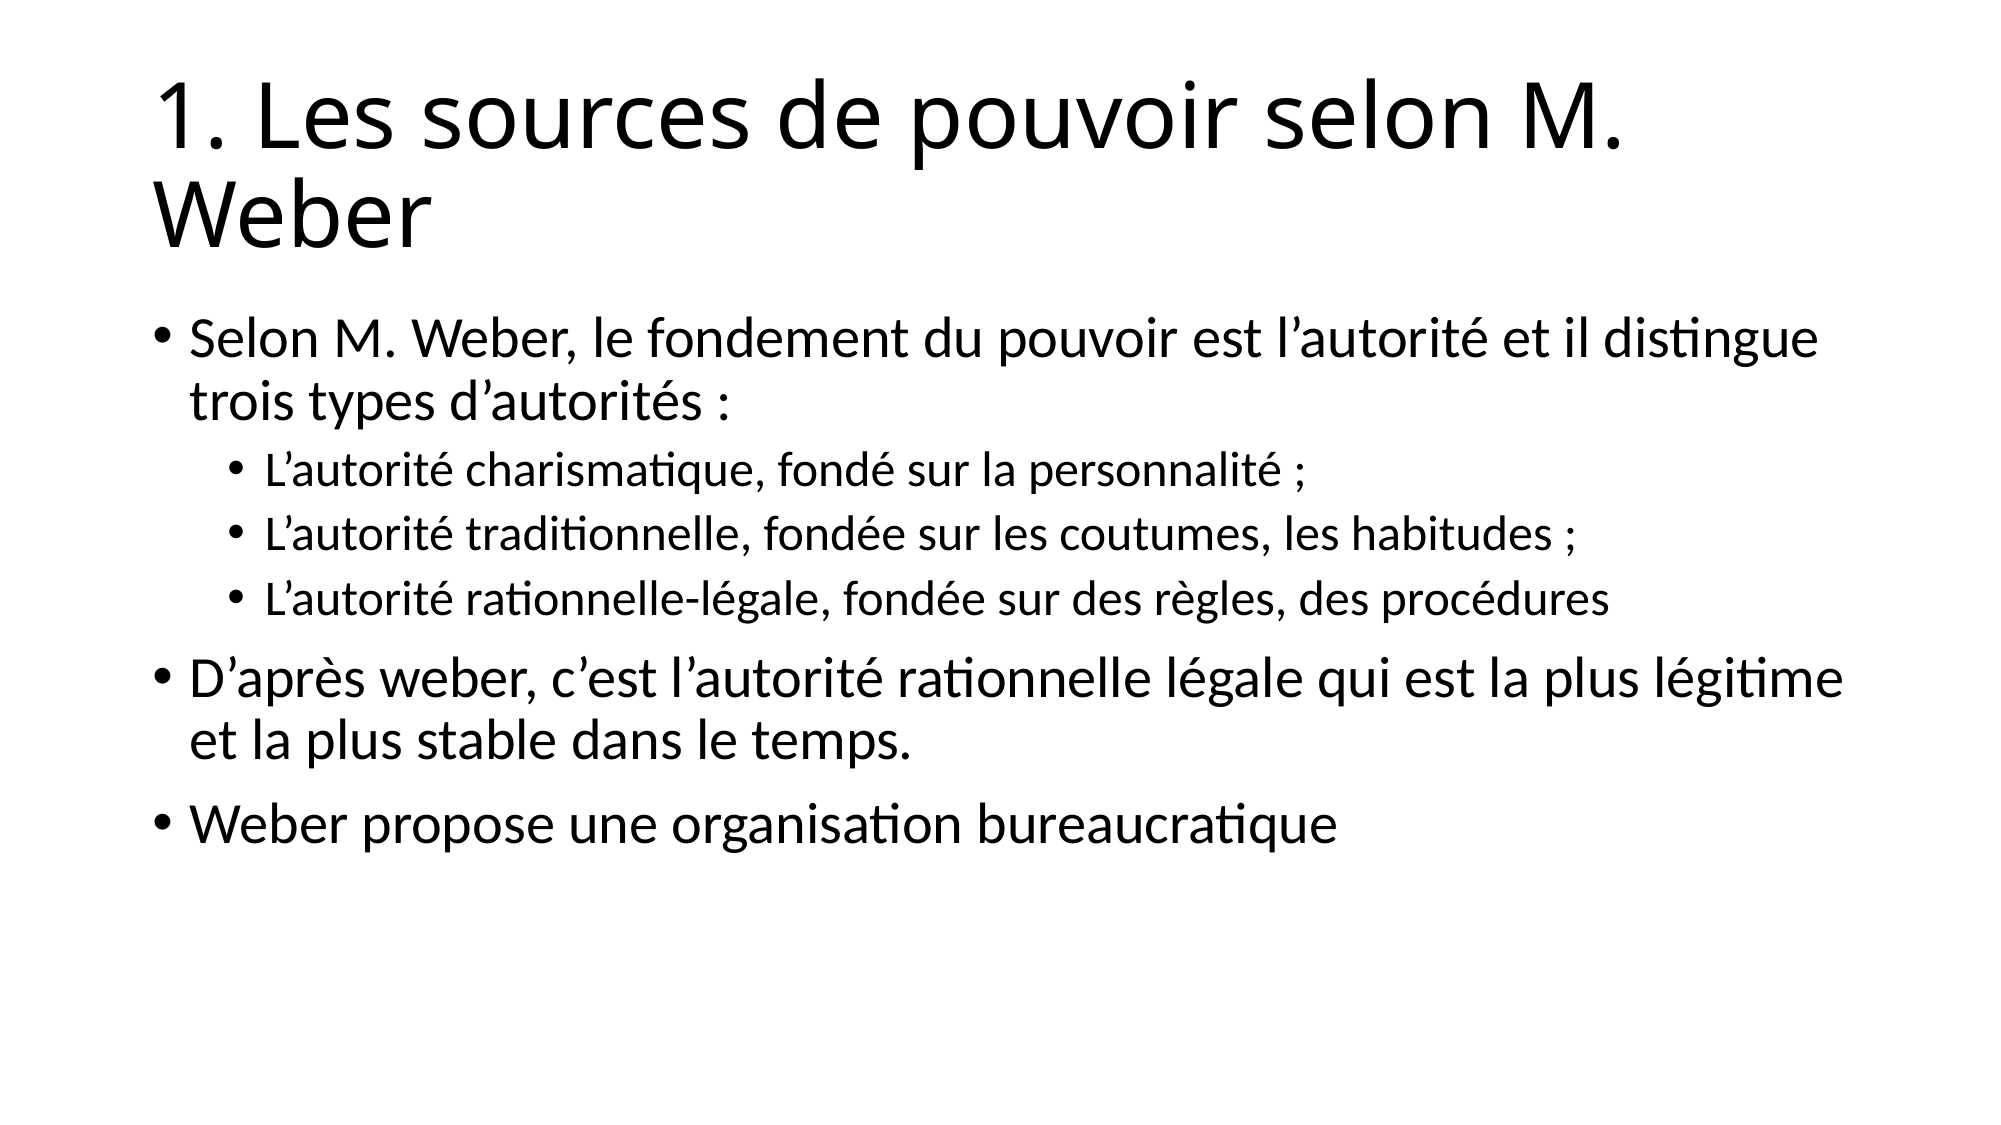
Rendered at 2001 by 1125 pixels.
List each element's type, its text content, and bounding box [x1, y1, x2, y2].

list Selon M. Weber, le fondement du pouvoir est l’autorité et il distingue trois types d’autorités : L’autorité charismatique, fondé sur la personnalité ; L’autorité traditionnelle, fondée sur les coutumes, les habitudes ; L’autorité rationnelle-légale, fondée sur des règles, des procédures D’après weber, c’est l’autorité rationnelle légale qui est la plus légitime et la plus stable dans le temps. Weber propose une organisation bureaucratique [137, 299, 1863, 1014]
title 1. Les sources de pouvoir selon M. Weber [137, 59, 1863, 278]
